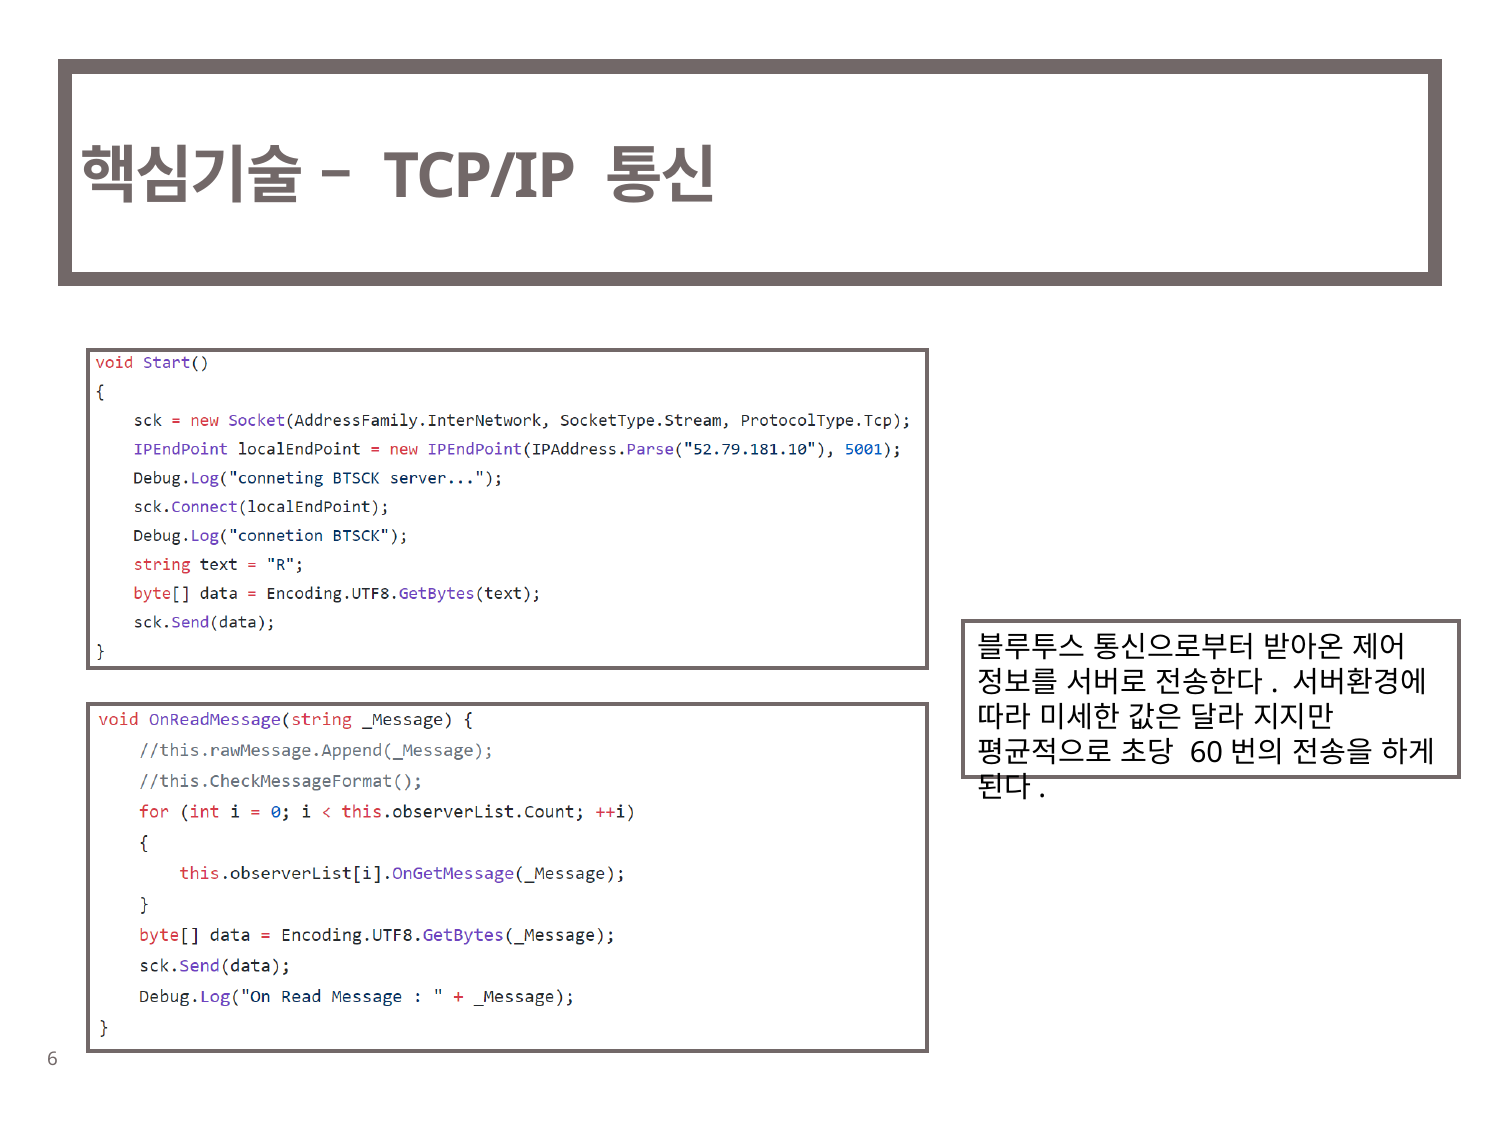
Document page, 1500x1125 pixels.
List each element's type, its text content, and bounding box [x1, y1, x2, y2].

text_box [645, 702, 929, 1053]
text_box [63, 64, 1437, 281]
text_box 블루투스 통신으로부터 받아온 제어 정보를 서버로 전송한다. 서버환경에 따라 미세한 값은 달라 지지만 평균적으로 초당 60번의 전송을 하게 된다. [962, 620, 1459, 811]
picture [88, 351, 916, 672]
text_box [86, 348, 929, 670]
picture [88, 703, 647, 1052]
